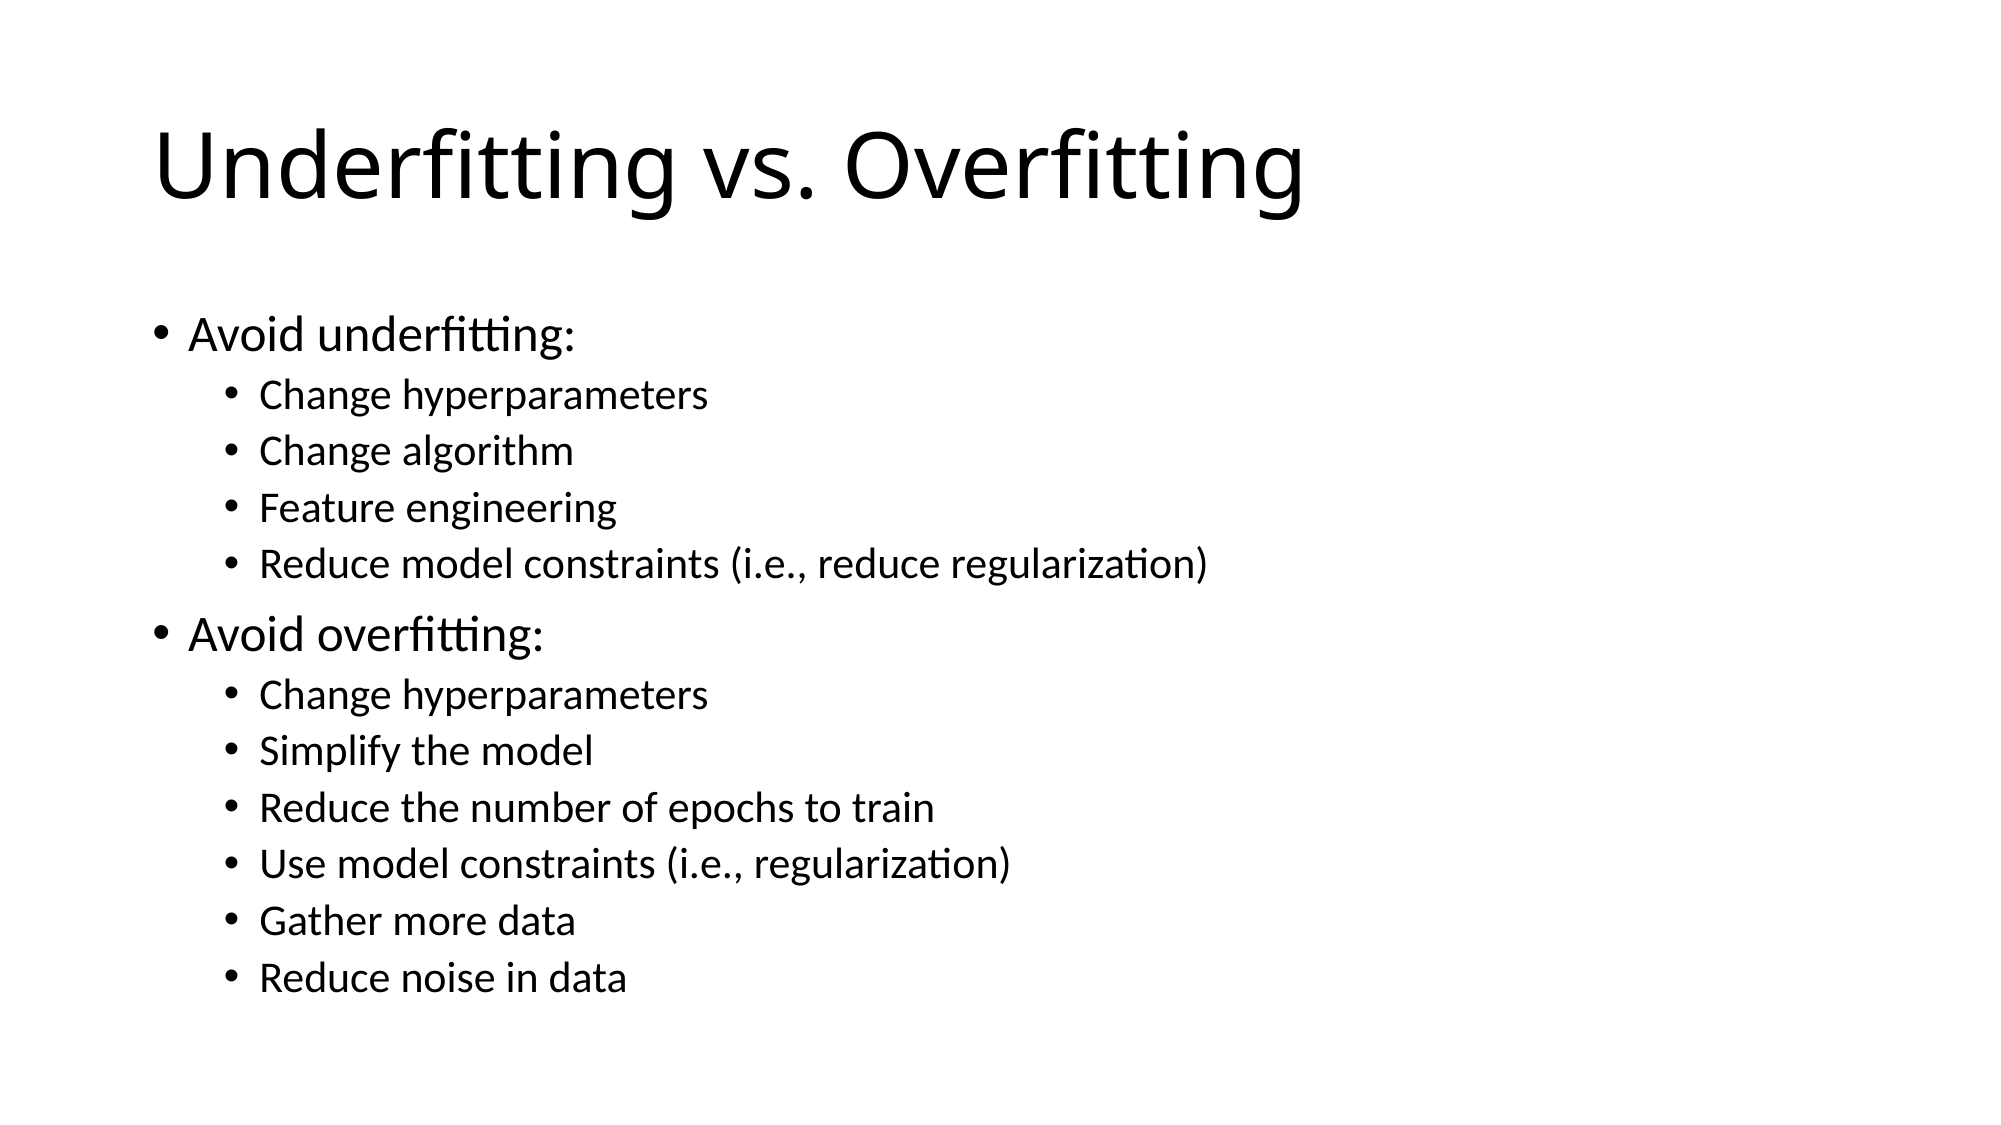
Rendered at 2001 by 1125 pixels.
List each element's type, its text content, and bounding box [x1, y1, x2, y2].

title Underfitting vs. Overfitting [137, 59, 1863, 278]
list Avoid underfitting: Change hyperparameters Change algorithm Feature engineering Reduce model constraints (i.e., reduce regularization) Avoid overfitting: Change hyperparameters Simplify the model Reduce the number of epochs to train Use model constraints (i.e., regularization) Gather more data Reduce noise in data [137, 299, 1863, 1014]
